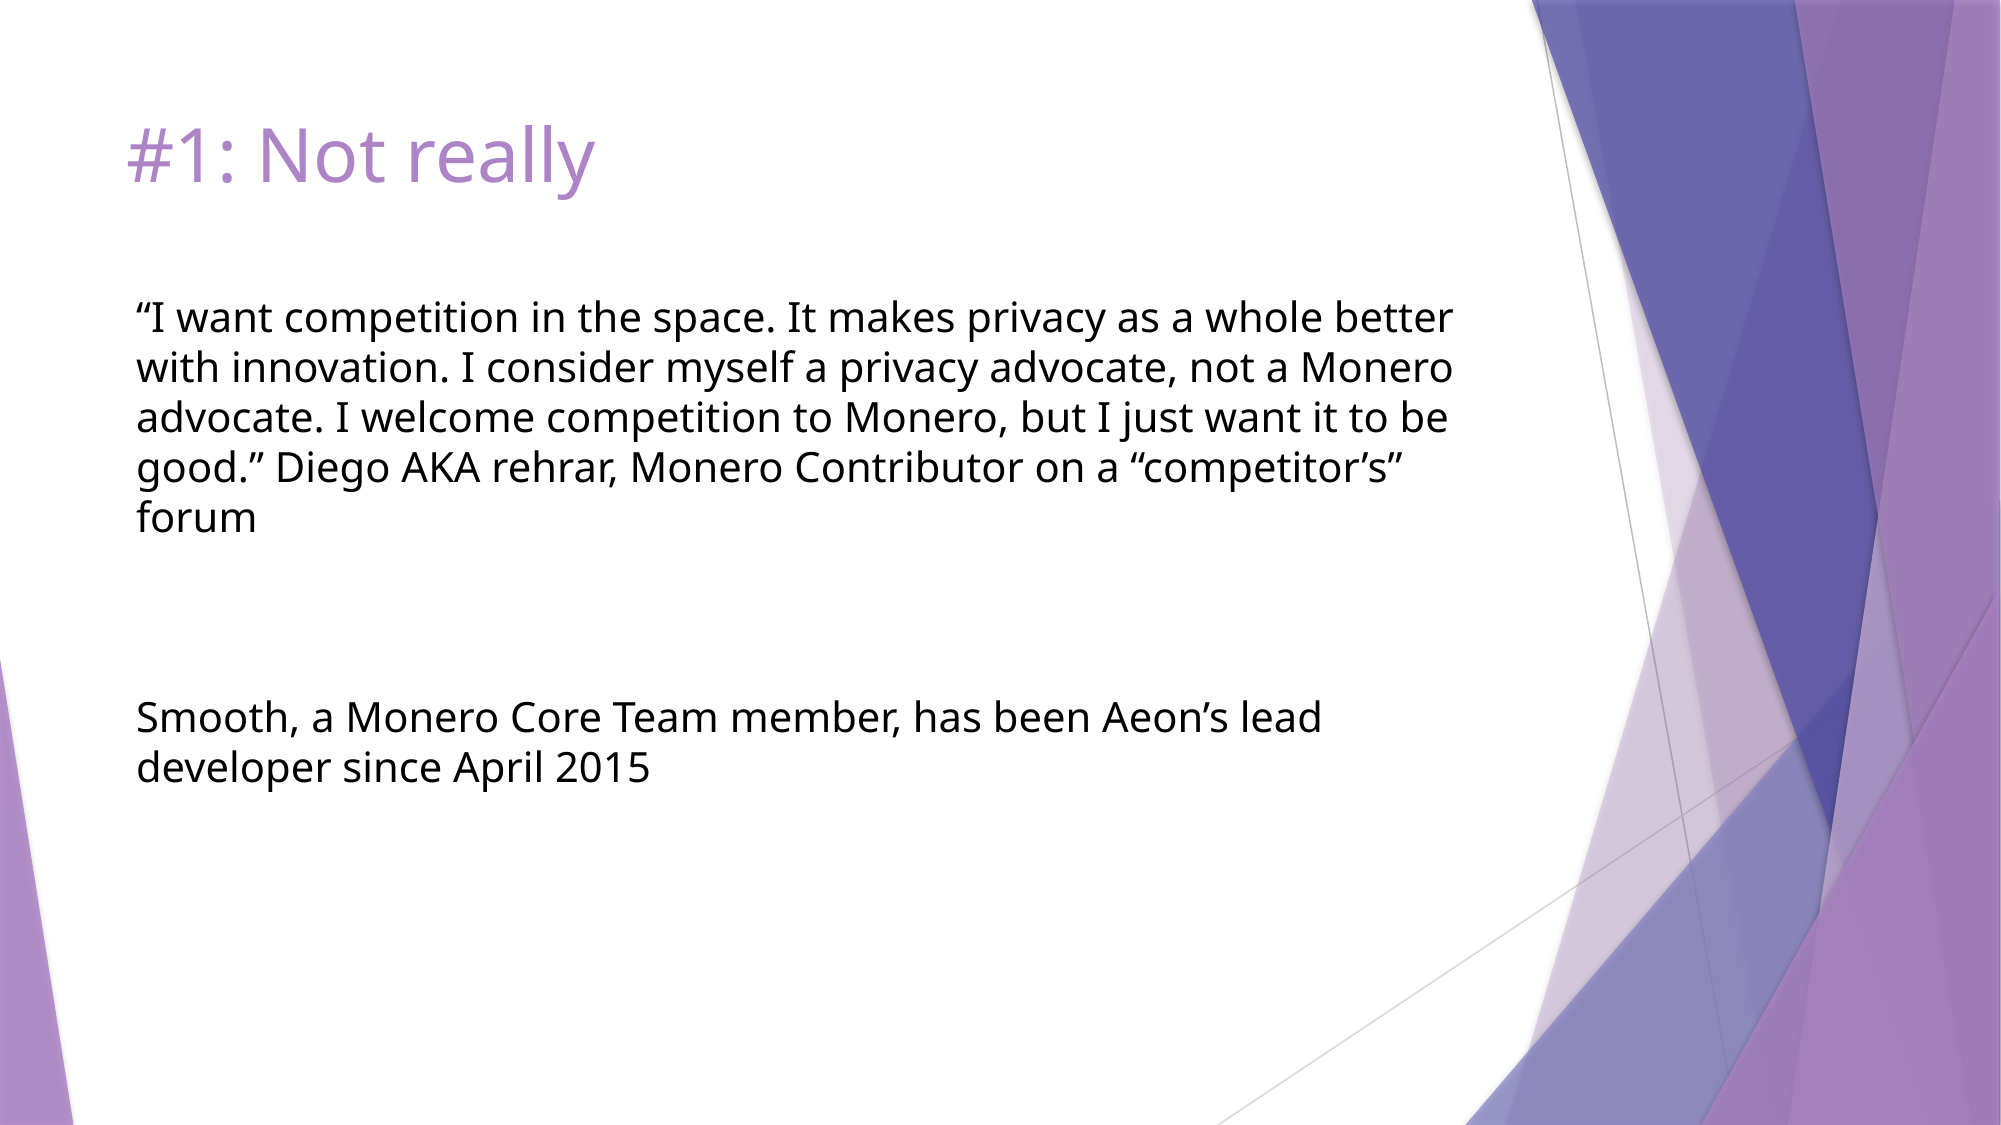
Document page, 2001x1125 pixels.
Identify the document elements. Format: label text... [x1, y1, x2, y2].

title #1: Not really [111, 99, 1606, 317]
text_box “I want competition in the space. It makes privacy as a whole better with innovation. I consider myself a privacy advocate, not a Monero advocate. I welcome competition to Monero, but I just want it to be good.” Diego AKA rehrar, Monero Contributor on a “competitor’s” forum Smooth, a Monero Core Team member, has been Aeon’s lead developer since April 2015 [121, 283, 1500, 798]
